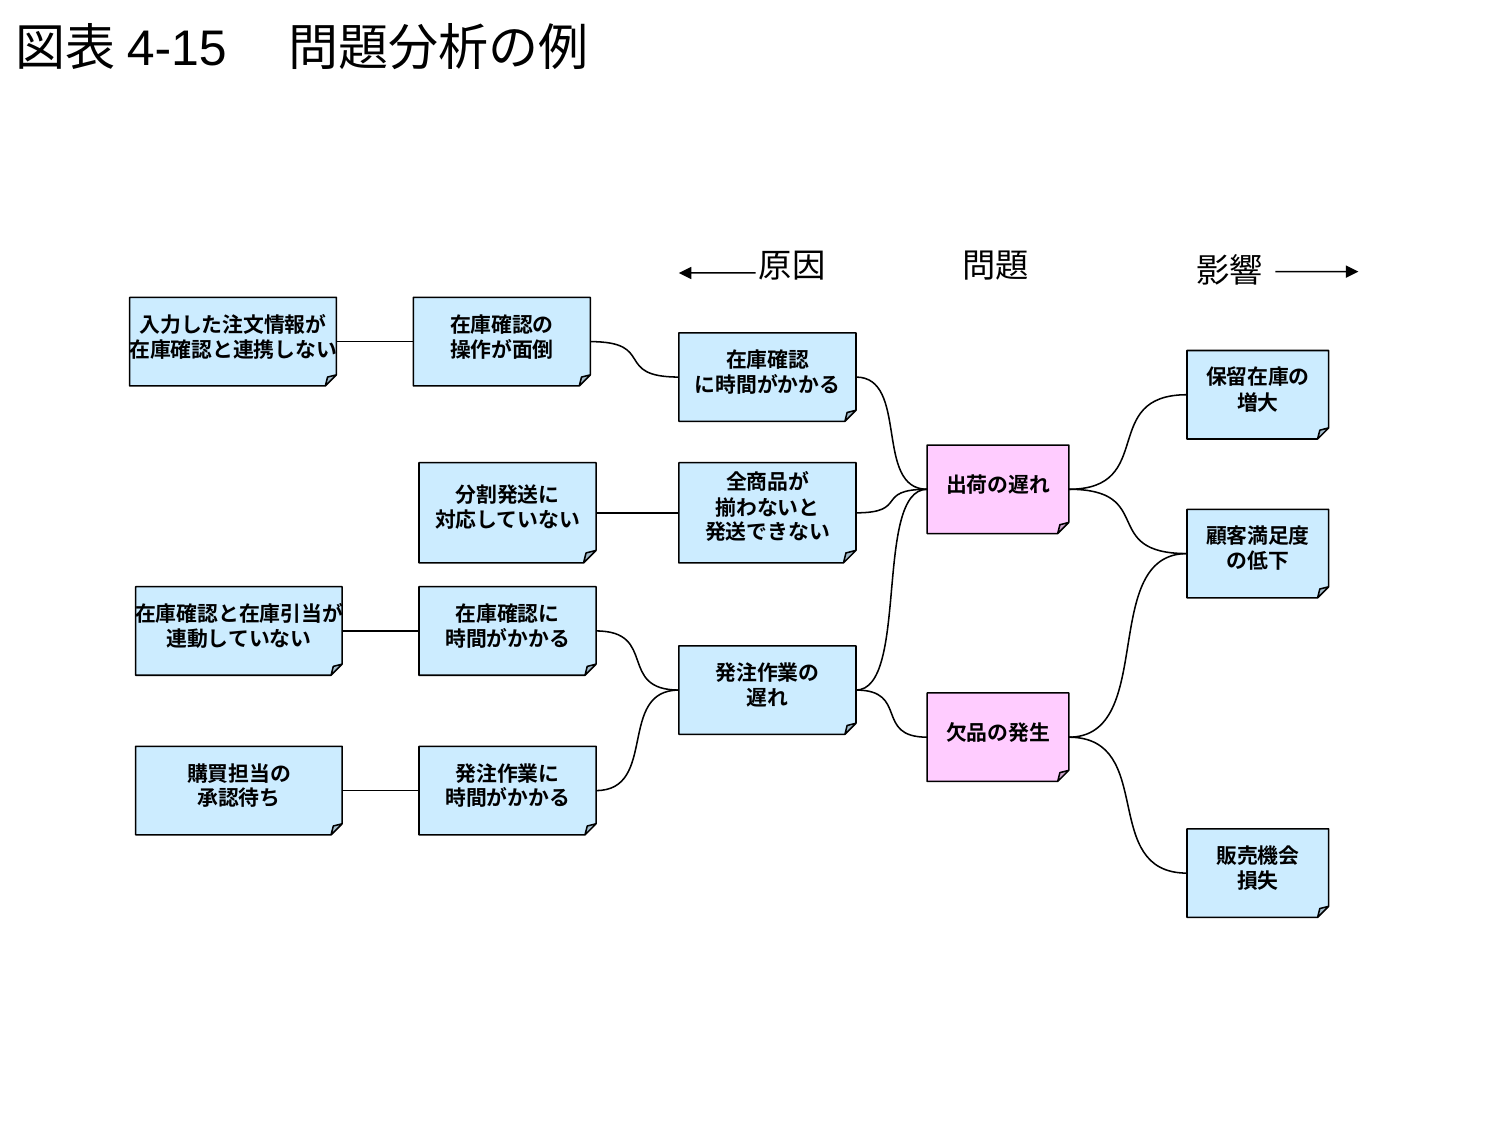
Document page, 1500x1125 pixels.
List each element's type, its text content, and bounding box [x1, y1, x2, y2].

text_box [1275, 265, 1359, 278]
text_box 発注作業の 遅れ [684, 645, 850, 735]
text_box 欠品の発生 [927, 692, 1063, 782]
text_box 出荷の遅れ [932, 445, 1063, 534]
text_box 在庫確認の 操作が面倒 [413, 297, 591, 386]
text_box 在庫確認と在庫引当が 連動していない [135, 586, 343, 676]
text_box 入力した注文情報が 在庫確認と連携しない [129, 297, 337, 386]
text_box 顧客満足度 の低下 [1192, 509, 1329, 598]
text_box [595, 630, 680, 689]
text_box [855, 376, 928, 487]
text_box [855, 489, 928, 514]
text_box 全商品が 揃わないと 発送できない [678, 462, 850, 563]
text_box 影響 [1181, 241, 1278, 296]
text_box 保留在庫の 増大 [1187, 350, 1329, 440]
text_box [1068, 496, 1188, 553]
title 図表4-15 問題分析の例 [0, 0, 1500, 90]
text_box 発注作業に 時間がかかる [418, 746, 597, 835]
text_box 在庫確認に 時間がかかる [418, 586, 597, 676]
text_box 問題 [947, 236, 1044, 292]
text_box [855, 521, 928, 689]
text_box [1068, 553, 1188, 736]
text_box [678, 266, 756, 280]
text_box 販売機会 損失 [1187, 828, 1329, 918]
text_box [590, 341, 680, 378]
text_box 原因 [744, 236, 841, 292]
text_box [595, 689, 680, 791]
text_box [1068, 736, 1188, 874]
text_box 購買担当の 承認待ち [135, 746, 343, 835]
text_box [855, 689, 928, 738]
text_box 分割発送に 対応していない [418, 462, 597, 563]
text_box 在庫確認 に時間がかかる [678, 332, 857, 422]
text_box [1068, 394, 1188, 490]
